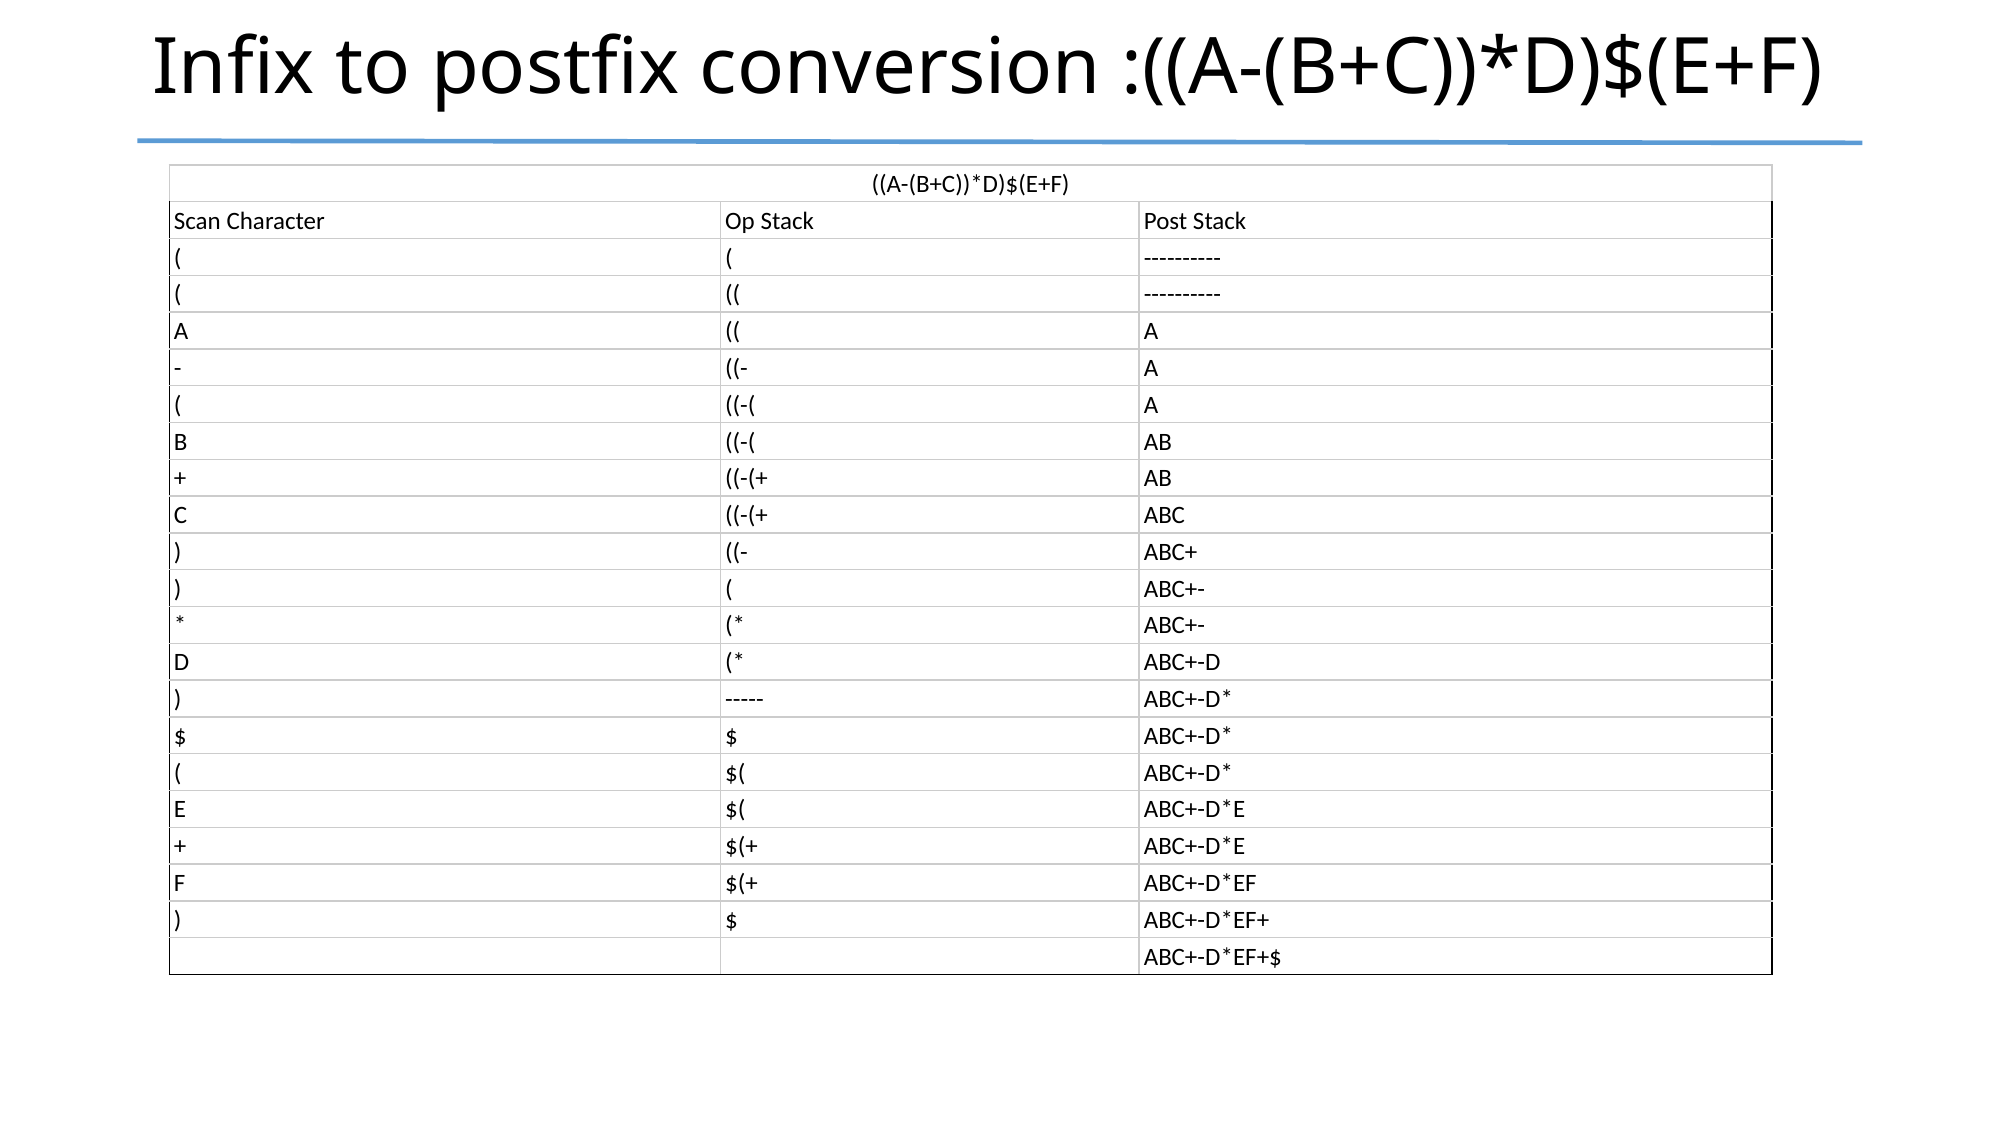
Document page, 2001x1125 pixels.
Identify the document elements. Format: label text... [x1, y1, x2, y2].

table_cell ABC+ [1140, 534, 1771, 569]
table_cell (( [721, 313, 1138, 348]
table_cell ((-(+ [721, 497, 1138, 532]
table_cell ABC+-D*E [1140, 791, 1771, 827]
table_cell ----- [721, 681, 1138, 716]
table_cell ABC+-D* [1140, 718, 1771, 753]
table_cell D [170, 644, 720, 679]
table_cell ) [170, 681, 720, 716]
table_cell ( [170, 276, 720, 311]
table_cell $( [721, 754, 1138, 790]
table_cell ---------- [1140, 239, 1771, 275]
table_cell E [170, 791, 720, 827]
table_cell ( [721, 239, 1138, 275]
table_cell A [1140, 350, 1771, 385]
title Infix to postfix conversion :((A-(B+C))*D)$(E+F) [137, 16, 1863, 121]
table_cell Scan Character [170, 202, 720, 238]
table_cell $(+ [721, 865, 1138, 900]
table_cell AB [1140, 460, 1771, 495]
table_cell ((-(+ [721, 460, 1138, 495]
table_cell F [170, 865, 720, 900]
table_cell $ [721, 902, 1138, 937]
table_cell $ [170, 718, 720, 753]
table_cell ABC+-D*EF+$ [1140, 938, 1771, 974]
table_cell [721, 938, 1138, 974]
table_cell (( [721, 276, 1138, 311]
table_cell ((-( [721, 386, 1138, 422]
table_cell + [170, 828, 720, 863]
table_cell $ [721, 718, 1138, 753]
table_cell ABC+- [1140, 570, 1771, 606]
table_cell ---------- [1140, 276, 1771, 311]
table_cell [170, 938, 720, 974]
table_cell ( [721, 570, 1138, 606]
table_cell B [170, 423, 720, 459]
table_cell ( [170, 239, 720, 275]
table_cell ) [170, 534, 720, 569]
table_cell $(+ [721, 828, 1138, 863]
table_cell ABC+-D [1140, 644, 1771, 679]
table_cell ABC+- [1140, 607, 1771, 643]
table_cell ((- [721, 534, 1138, 569]
table_cell ) [170, 570, 720, 606]
table_cell * [170, 607, 720, 643]
table_cell (* [721, 644, 1138, 679]
table_cell (* [721, 607, 1138, 643]
table_cell ABC+-D*EF [1140, 865, 1771, 900]
table_cell ( [170, 754, 720, 790]
table_cell ) [170, 902, 720, 937]
table_cell ABC+-D*EF+ [1140, 902, 1771, 937]
table_cell ( [170, 386, 720, 422]
table_cell $( [721, 791, 1138, 827]
table_cell ABC+-D* [1140, 754, 1771, 790]
table_header ((A-(B+C))*D)$(E+F) [170, 166, 1771, 201]
table_cell ABC+-D*E [1140, 828, 1771, 863]
table_cell Post Stack [1140, 202, 1771, 238]
table_cell - [170, 350, 720, 385]
table_cell C [170, 497, 720, 532]
table_cell ((- [721, 350, 1138, 385]
table_cell AB [1140, 423, 1771, 459]
table_cell ABC+-D* [1140, 681, 1771, 716]
table_cell Op Stack [721, 202, 1138, 238]
table_cell A [170, 313, 720, 348]
table_cell + [170, 460, 720, 495]
table_cell A [1140, 313, 1771, 348]
table_cell ABC [1140, 497, 1771, 532]
table_cell ((-( [721, 423, 1138, 459]
table_cell A [1140, 386, 1771, 422]
